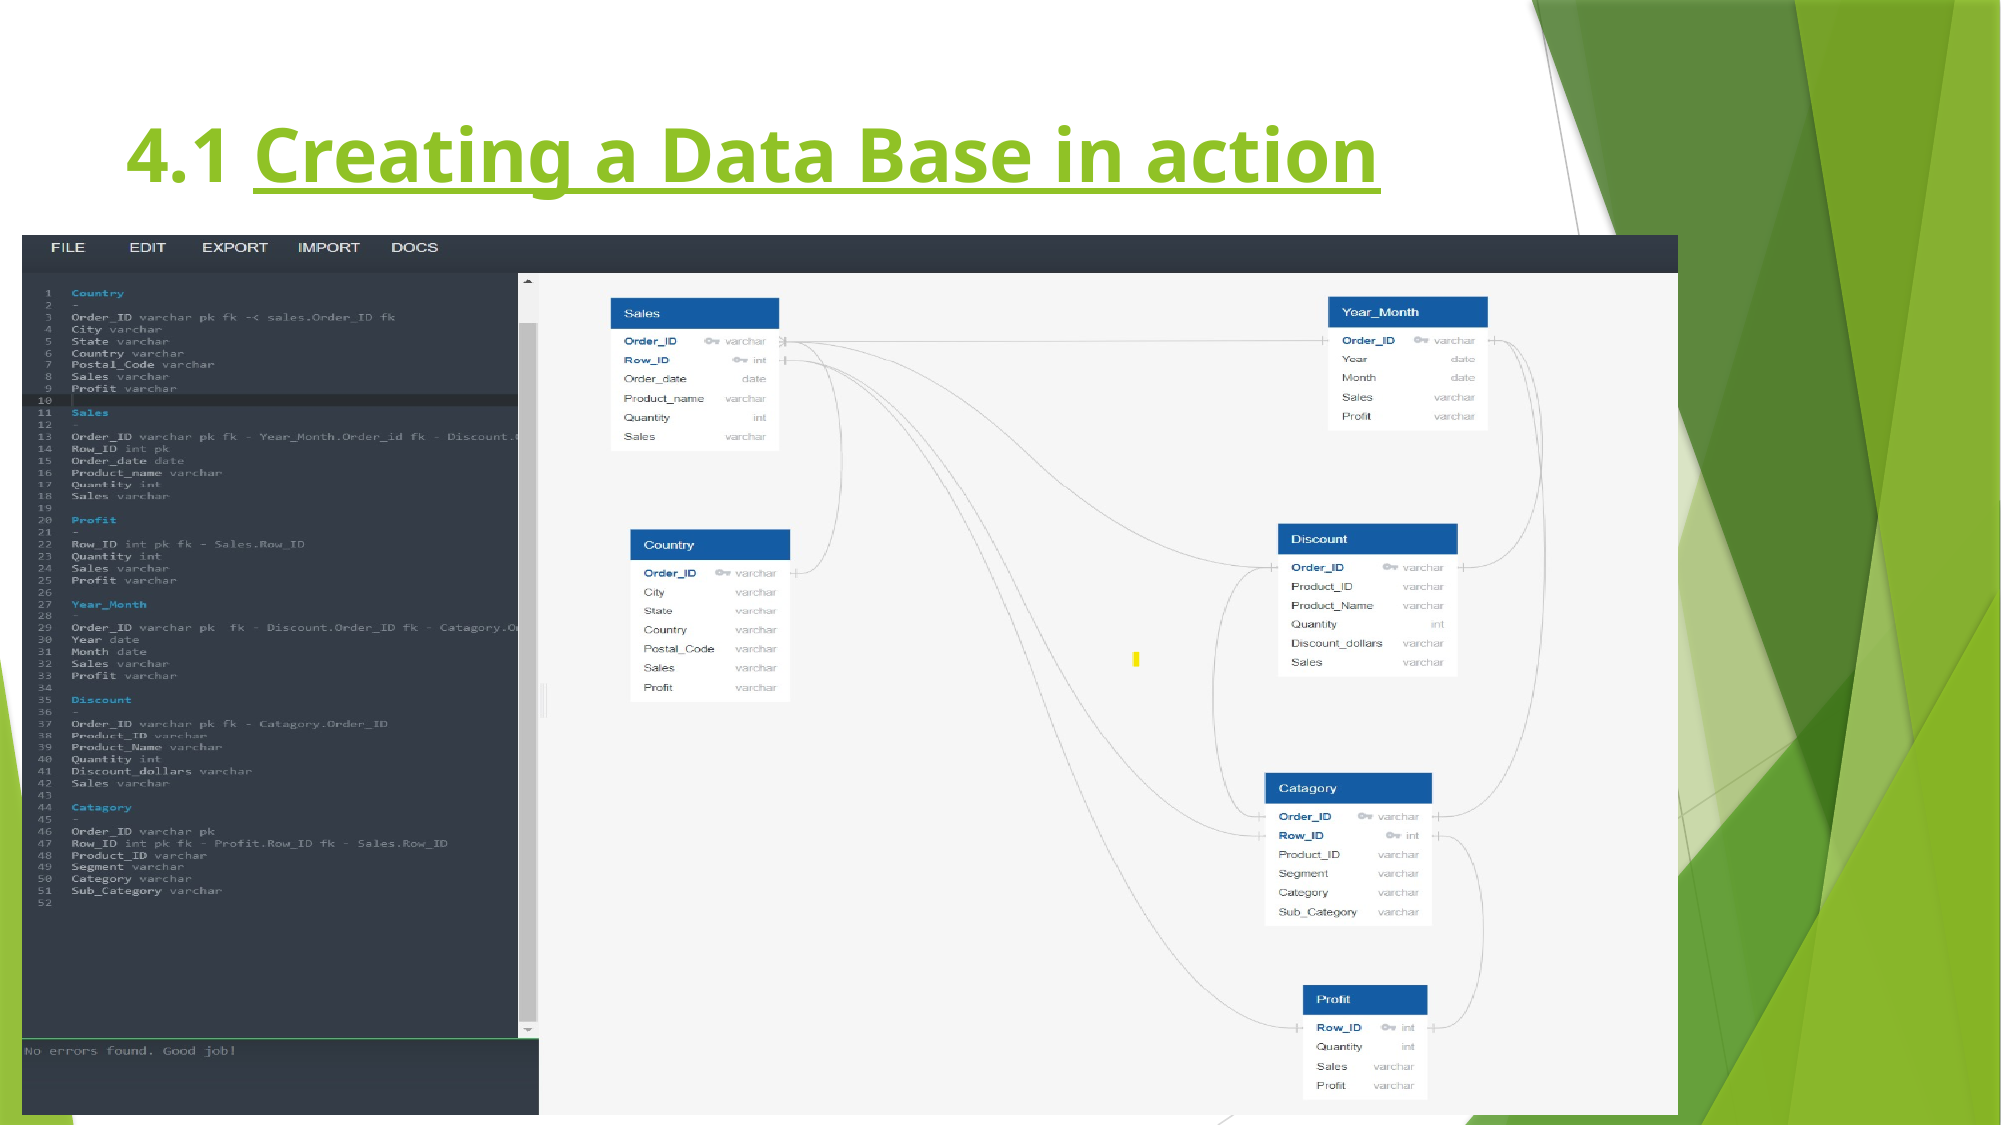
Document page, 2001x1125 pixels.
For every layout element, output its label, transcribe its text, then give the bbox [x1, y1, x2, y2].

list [21, 234, 1679, 1116]
title 4.1 Creating a Data Base in action [111, 99, 1522, 234]
